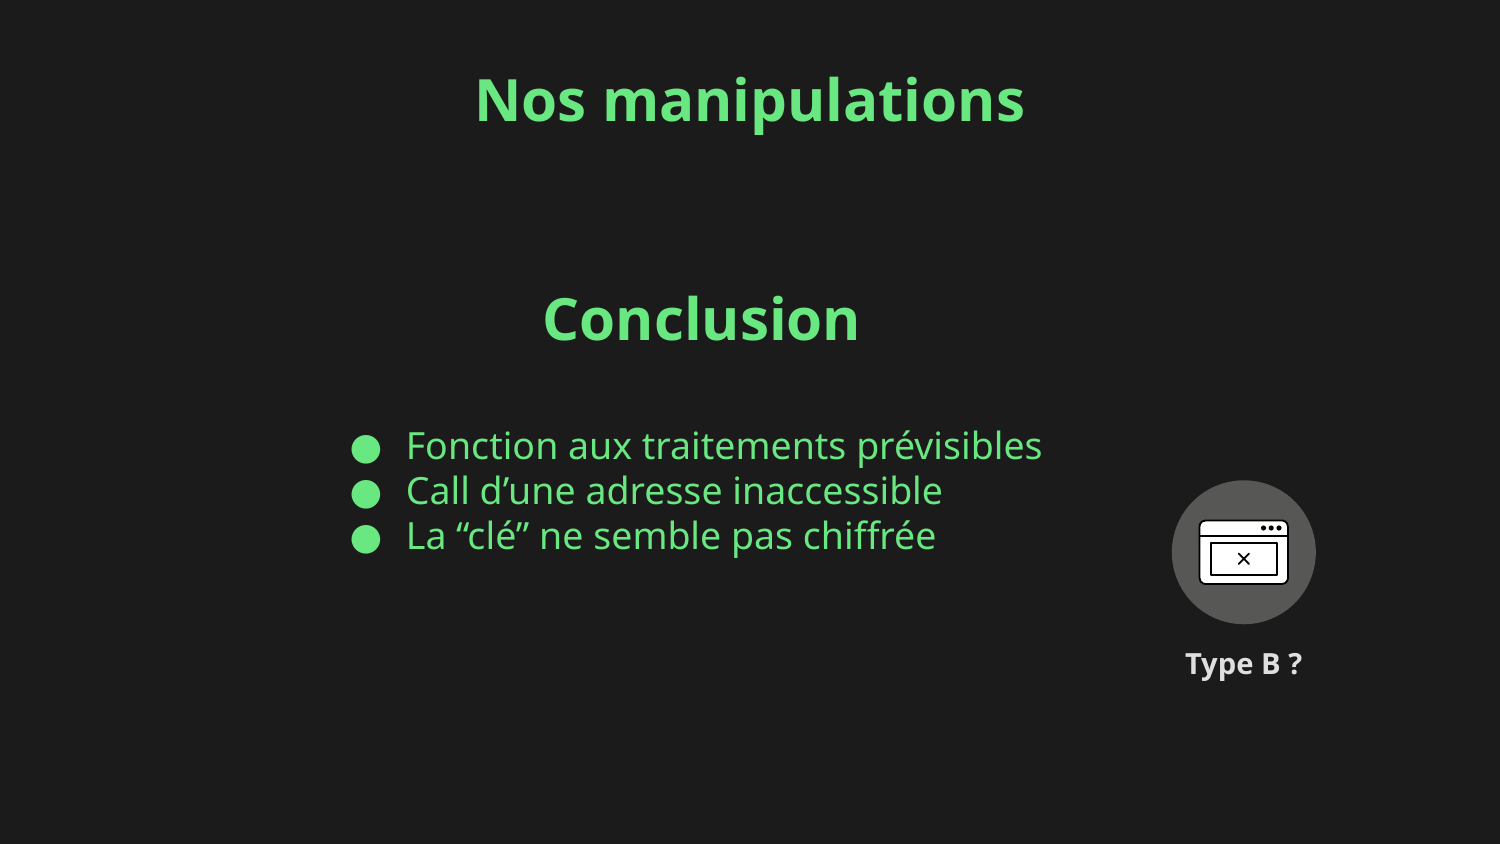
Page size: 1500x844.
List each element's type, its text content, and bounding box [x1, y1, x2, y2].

text_box Conclusion [378, 256, 1026, 378]
text_box Type B ? [1137, 646, 1351, 679]
text_box Fonction aux traitements prévisibles Call d’une adresse inaccessible La “clé” ne semble pas chiffrée [315, 407, 1096, 543]
title Nos manipulations [75, 48, 1425, 142]
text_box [1161, 480, 1327, 625]
